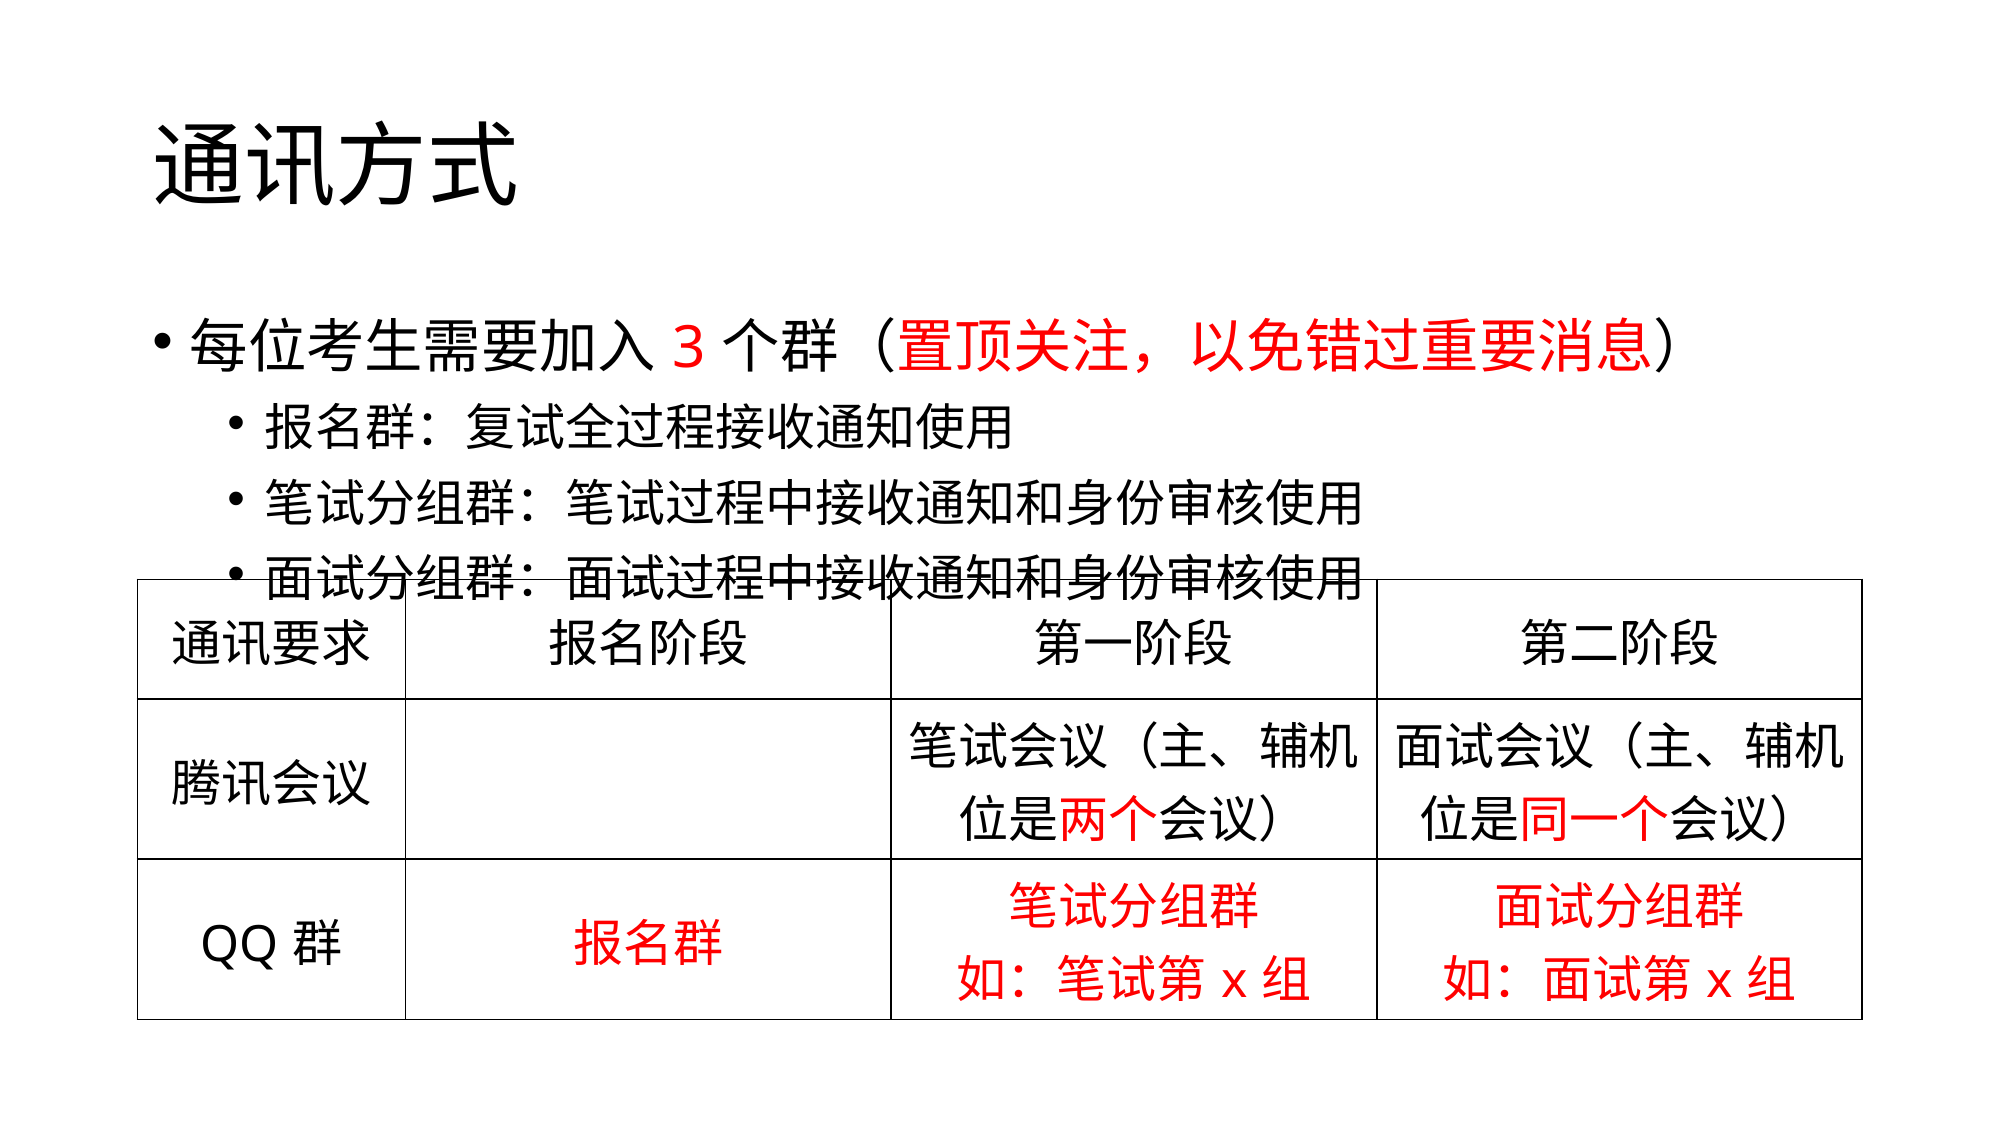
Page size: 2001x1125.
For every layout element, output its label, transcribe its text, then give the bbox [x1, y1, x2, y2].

title 通讯方式 [137, 59, 1863, 278]
table_cell 面试分组群 如：面试第x组 [1378, 1014, 1861, 1019]
table_cell 笔试分组群 如：笔试第x组 [892, 1014, 1376, 1019]
table_cell QQ群 [138, 1014, 405, 1019]
text_box 每位考生需要加入3个群（置顶关注，以免错过重要消息） 报名群：复试全过程接收通知使用 笔试分组群：笔试过程中接收通知和身份审核使用 面试分组群：面试过程中接收通知和身份审核使用 [137, 299, 1863, 1014]
table_cell 报名群 [406, 1014, 890, 1019]
